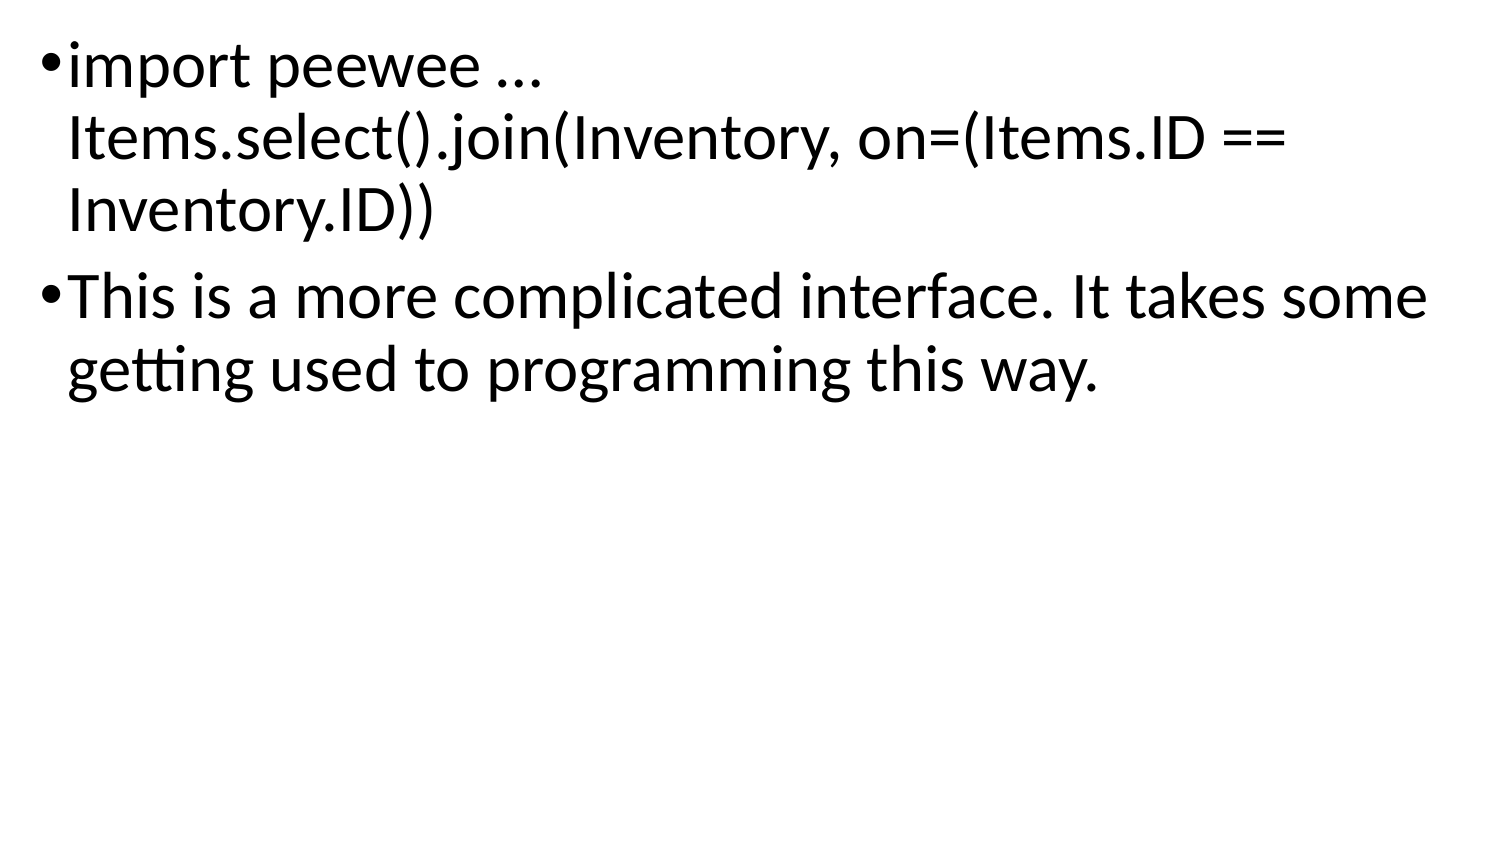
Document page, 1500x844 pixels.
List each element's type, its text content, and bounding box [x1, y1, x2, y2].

list import peewee … Items.select().join(Inventory, on=(Items.ID == Inventory.ID)) This is a more complicated interface. It takes some getting used to programming this way. [24, 22, 1475, 819]
